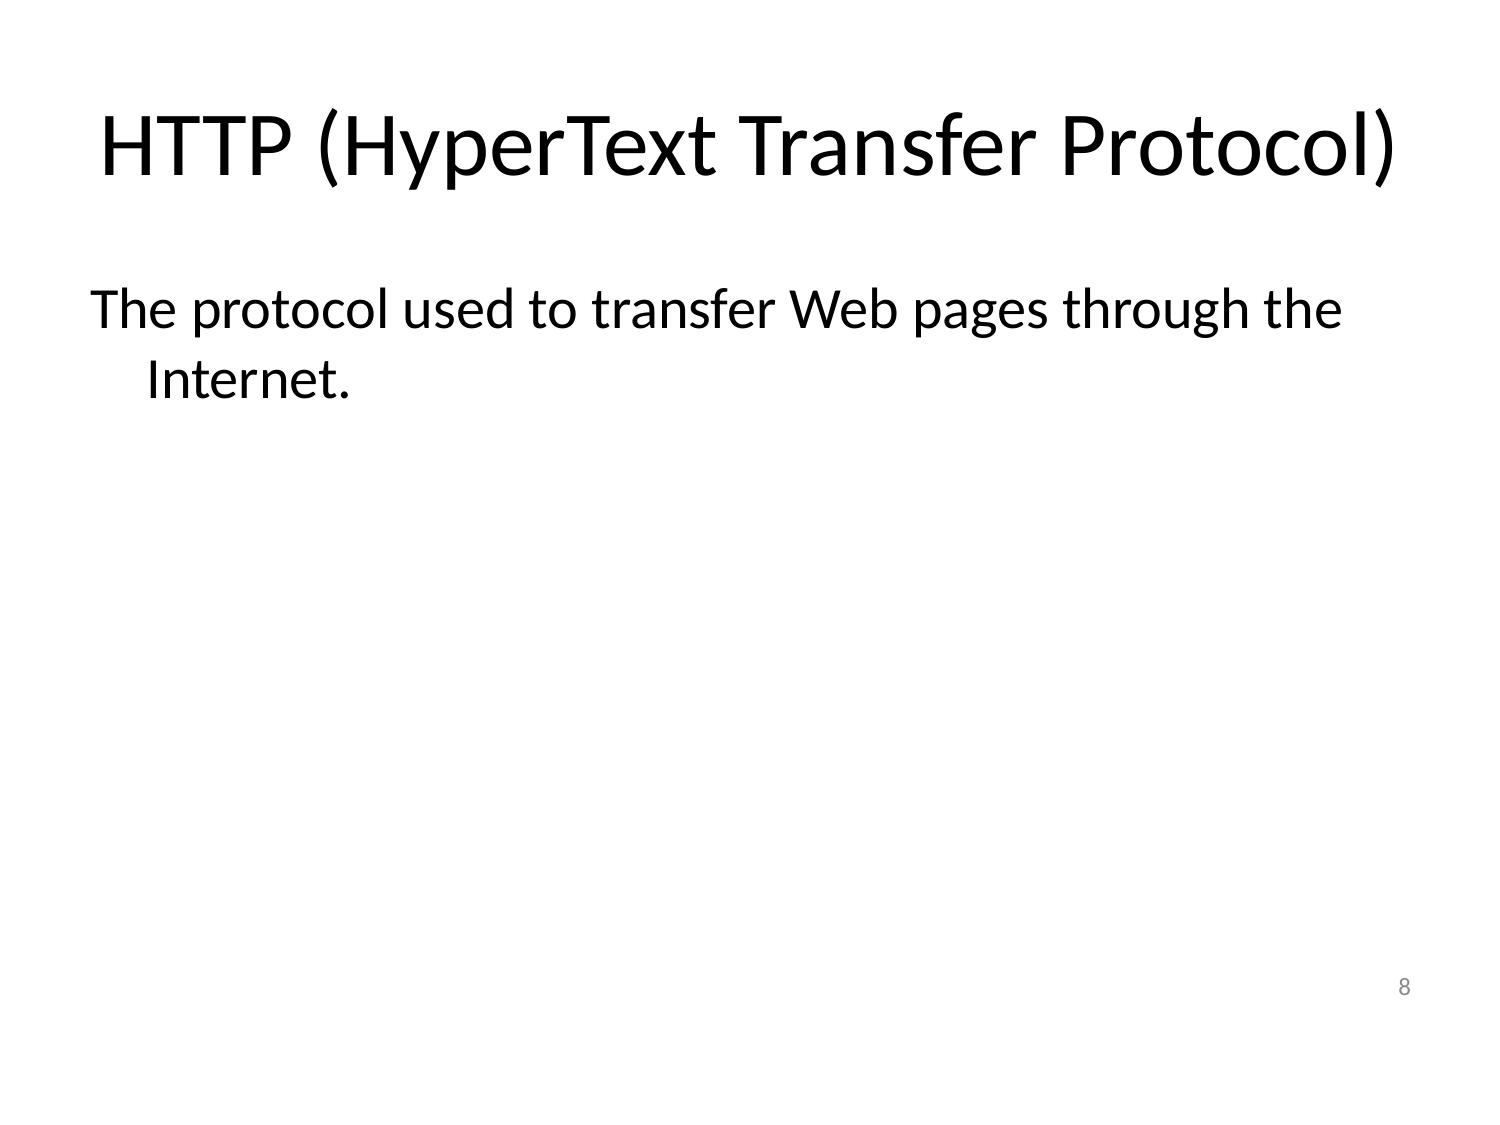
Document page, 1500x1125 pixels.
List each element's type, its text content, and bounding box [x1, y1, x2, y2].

list The protocol used to transfer Web pages through the Internet. [75, 262, 1425, 1005]
title HTTP (HyperText Transfer Protocol) [75, 45, 1425, 233]
slide_number 8 [1333, 940, 1434, 1027]
